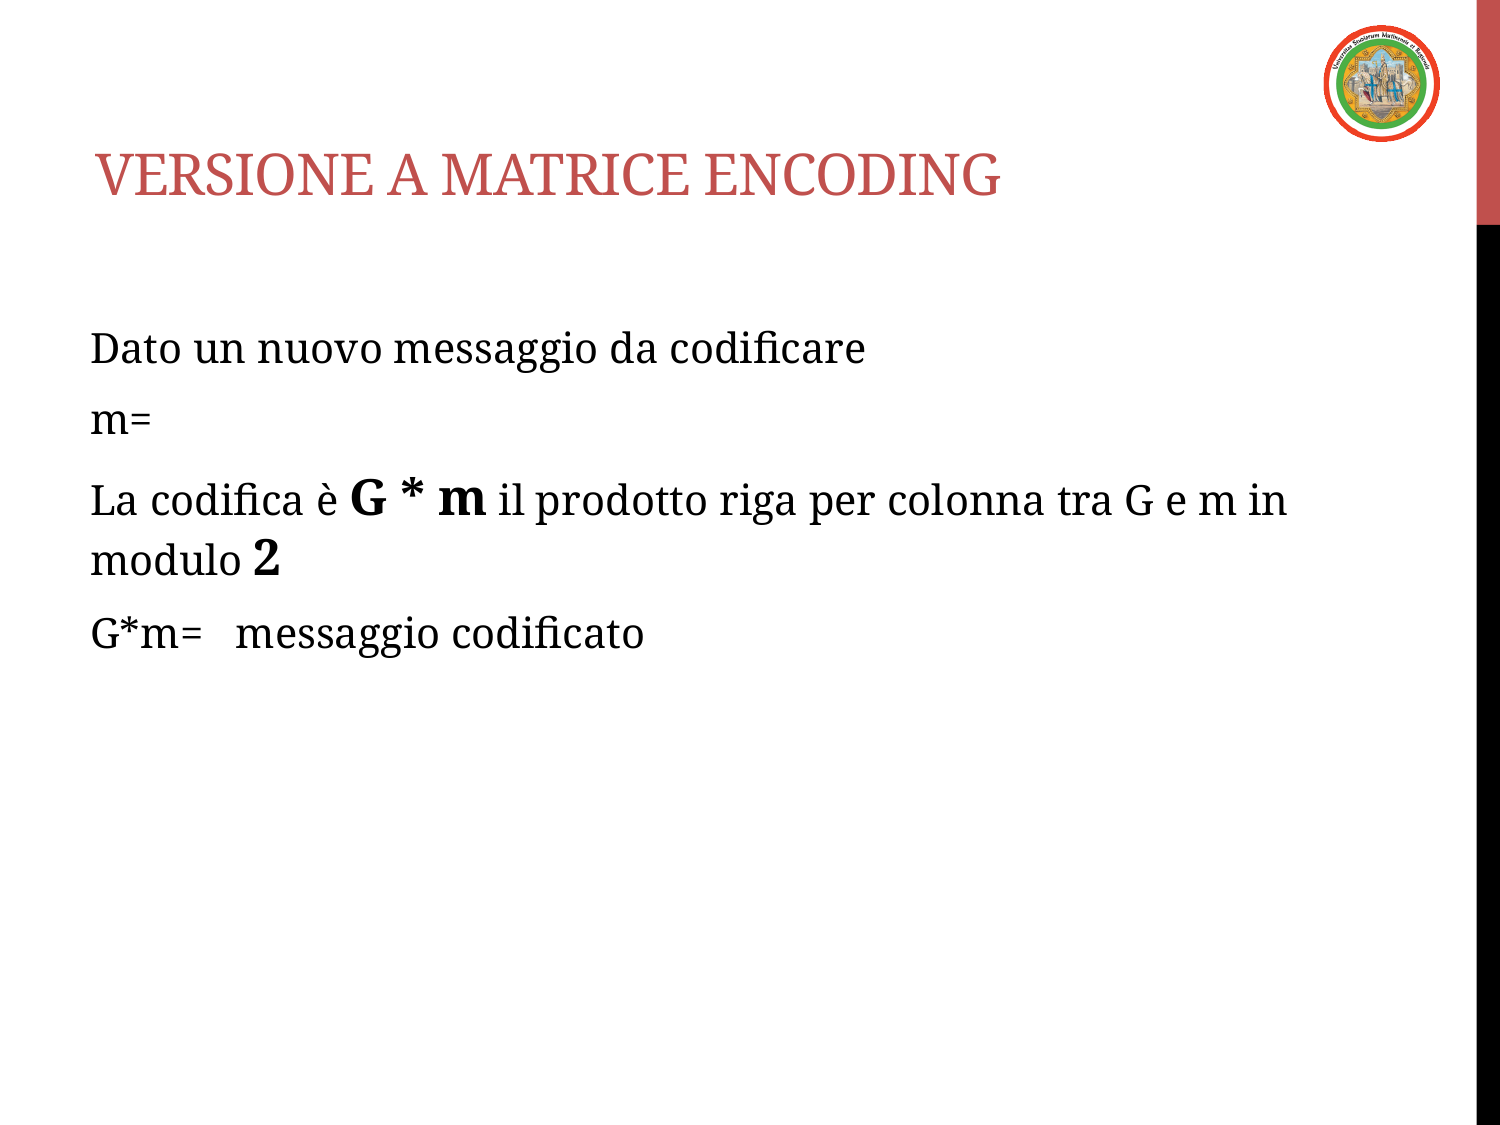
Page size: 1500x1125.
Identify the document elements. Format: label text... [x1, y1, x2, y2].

picture [1316, 18, 1447, 149]
title Versione a Matrice Encoding [80, 90, 1031, 214]
